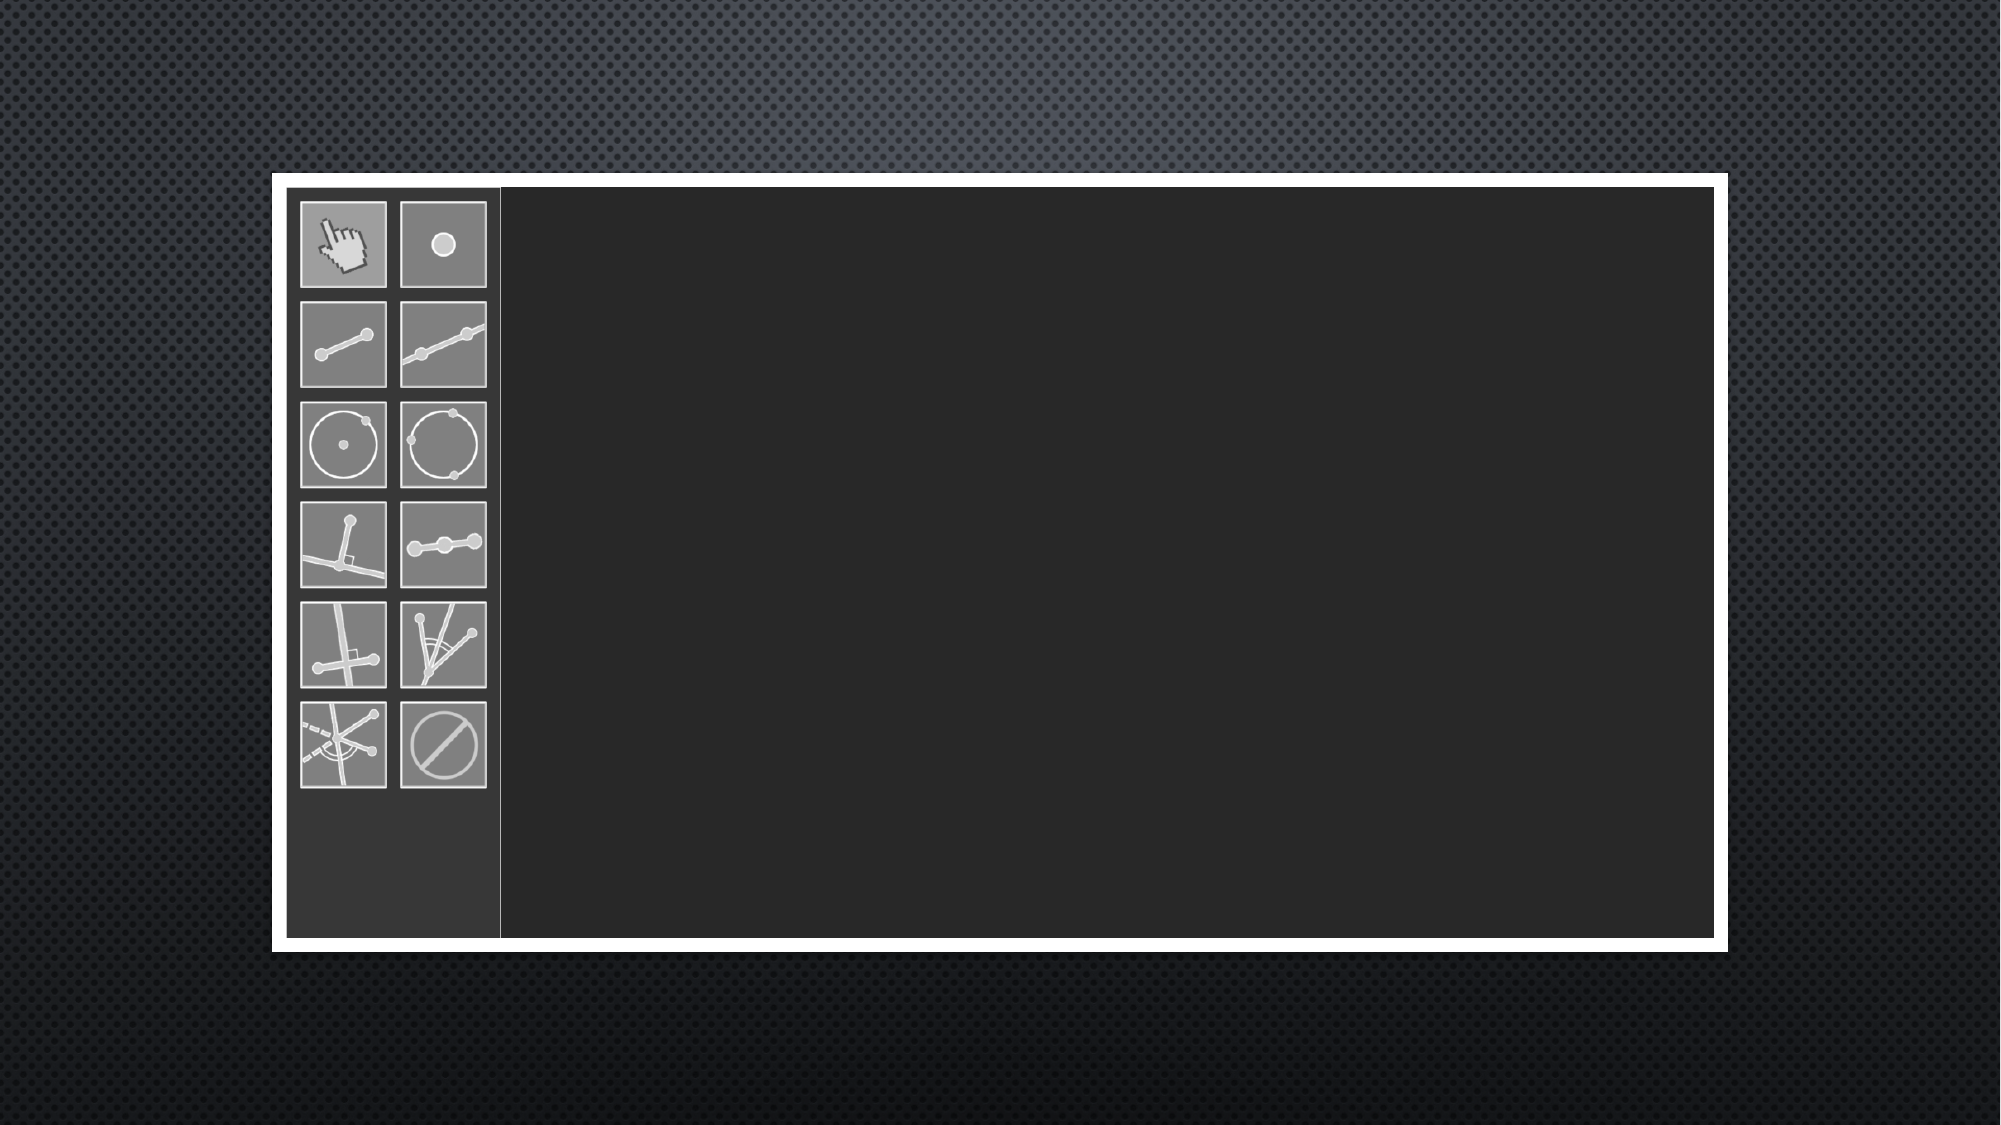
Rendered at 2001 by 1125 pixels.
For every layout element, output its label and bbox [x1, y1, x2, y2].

list [286, 186, 1714, 938]
